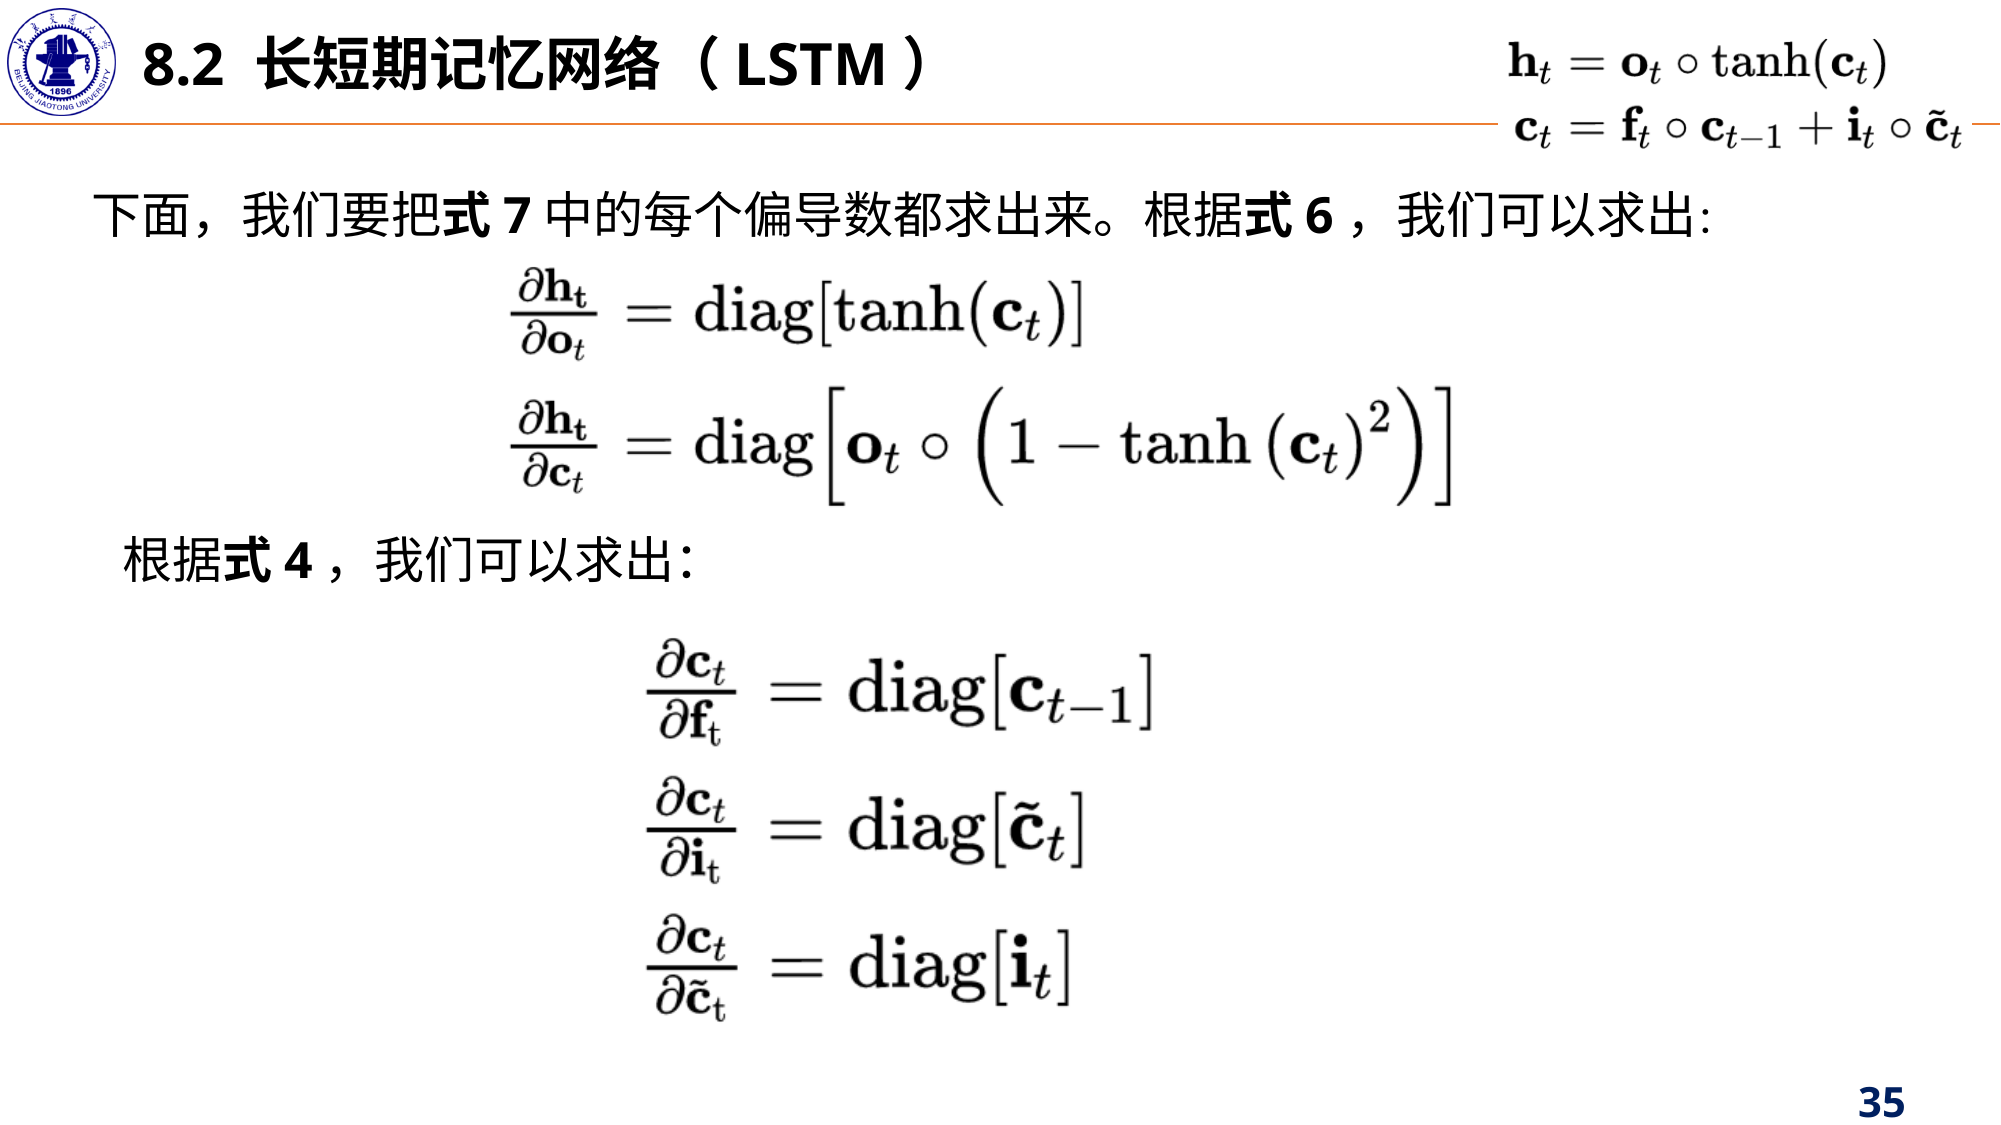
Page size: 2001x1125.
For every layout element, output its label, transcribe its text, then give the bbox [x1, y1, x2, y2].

picture [1498, 38, 1972, 158]
picture [630, 637, 1166, 1039]
picture [7, 8, 116, 116]
picture [496, 266, 1464, 521]
text_box 下面，我们要把式7中的每个偏导数都求出来。根据式6，我们可以求出： [76, 176, 1749, 251]
text_box 8.2 长短期记忆网络（LSTM） [127, 19, 1958, 245]
text_box 根据式4，我们可以求出： [107, 520, 879, 686]
